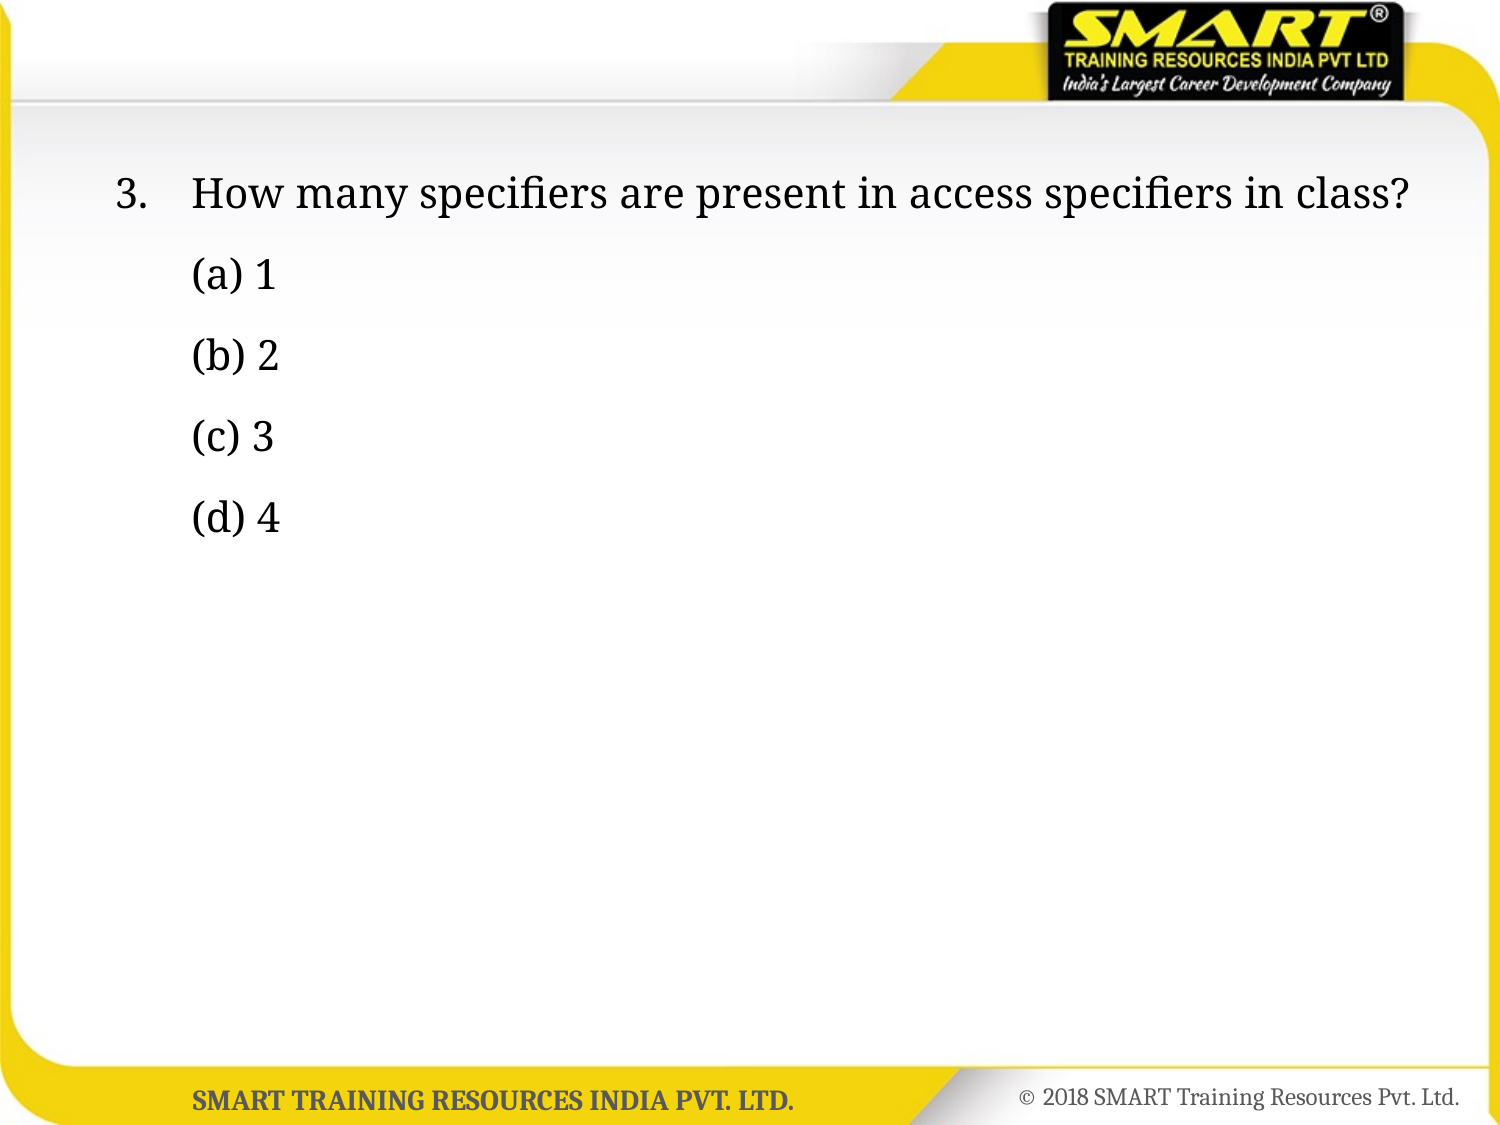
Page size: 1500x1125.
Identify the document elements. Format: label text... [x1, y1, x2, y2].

text_box 3. How many specifiers are present in access specifiers in class? (a) 1 (b) 2 (c) 3 (d) 4 [99, 149, 1425, 548]
picture [0, 0, 1500, 1125]
